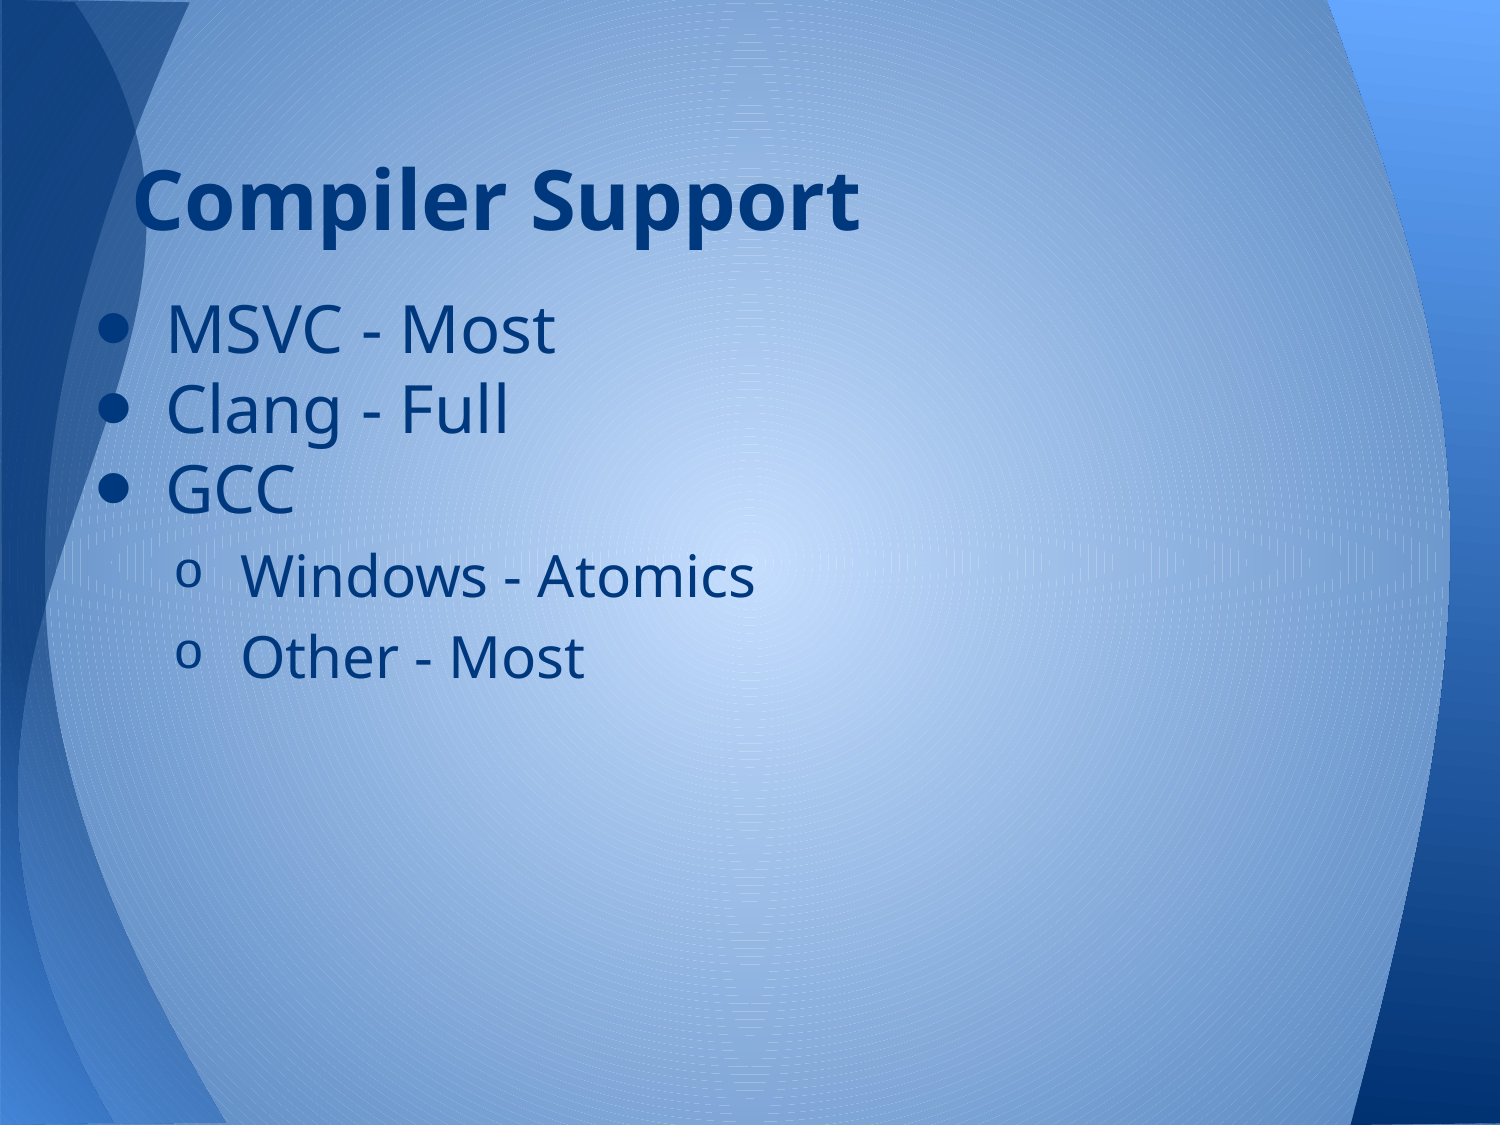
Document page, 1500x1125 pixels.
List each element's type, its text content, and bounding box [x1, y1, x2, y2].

title Compiler Support [75, 45, 1425, 263]
list MSVC - Most Clang - Full GCC Windows - Atomics Other - Most [75, 272, 1425, 1067]
